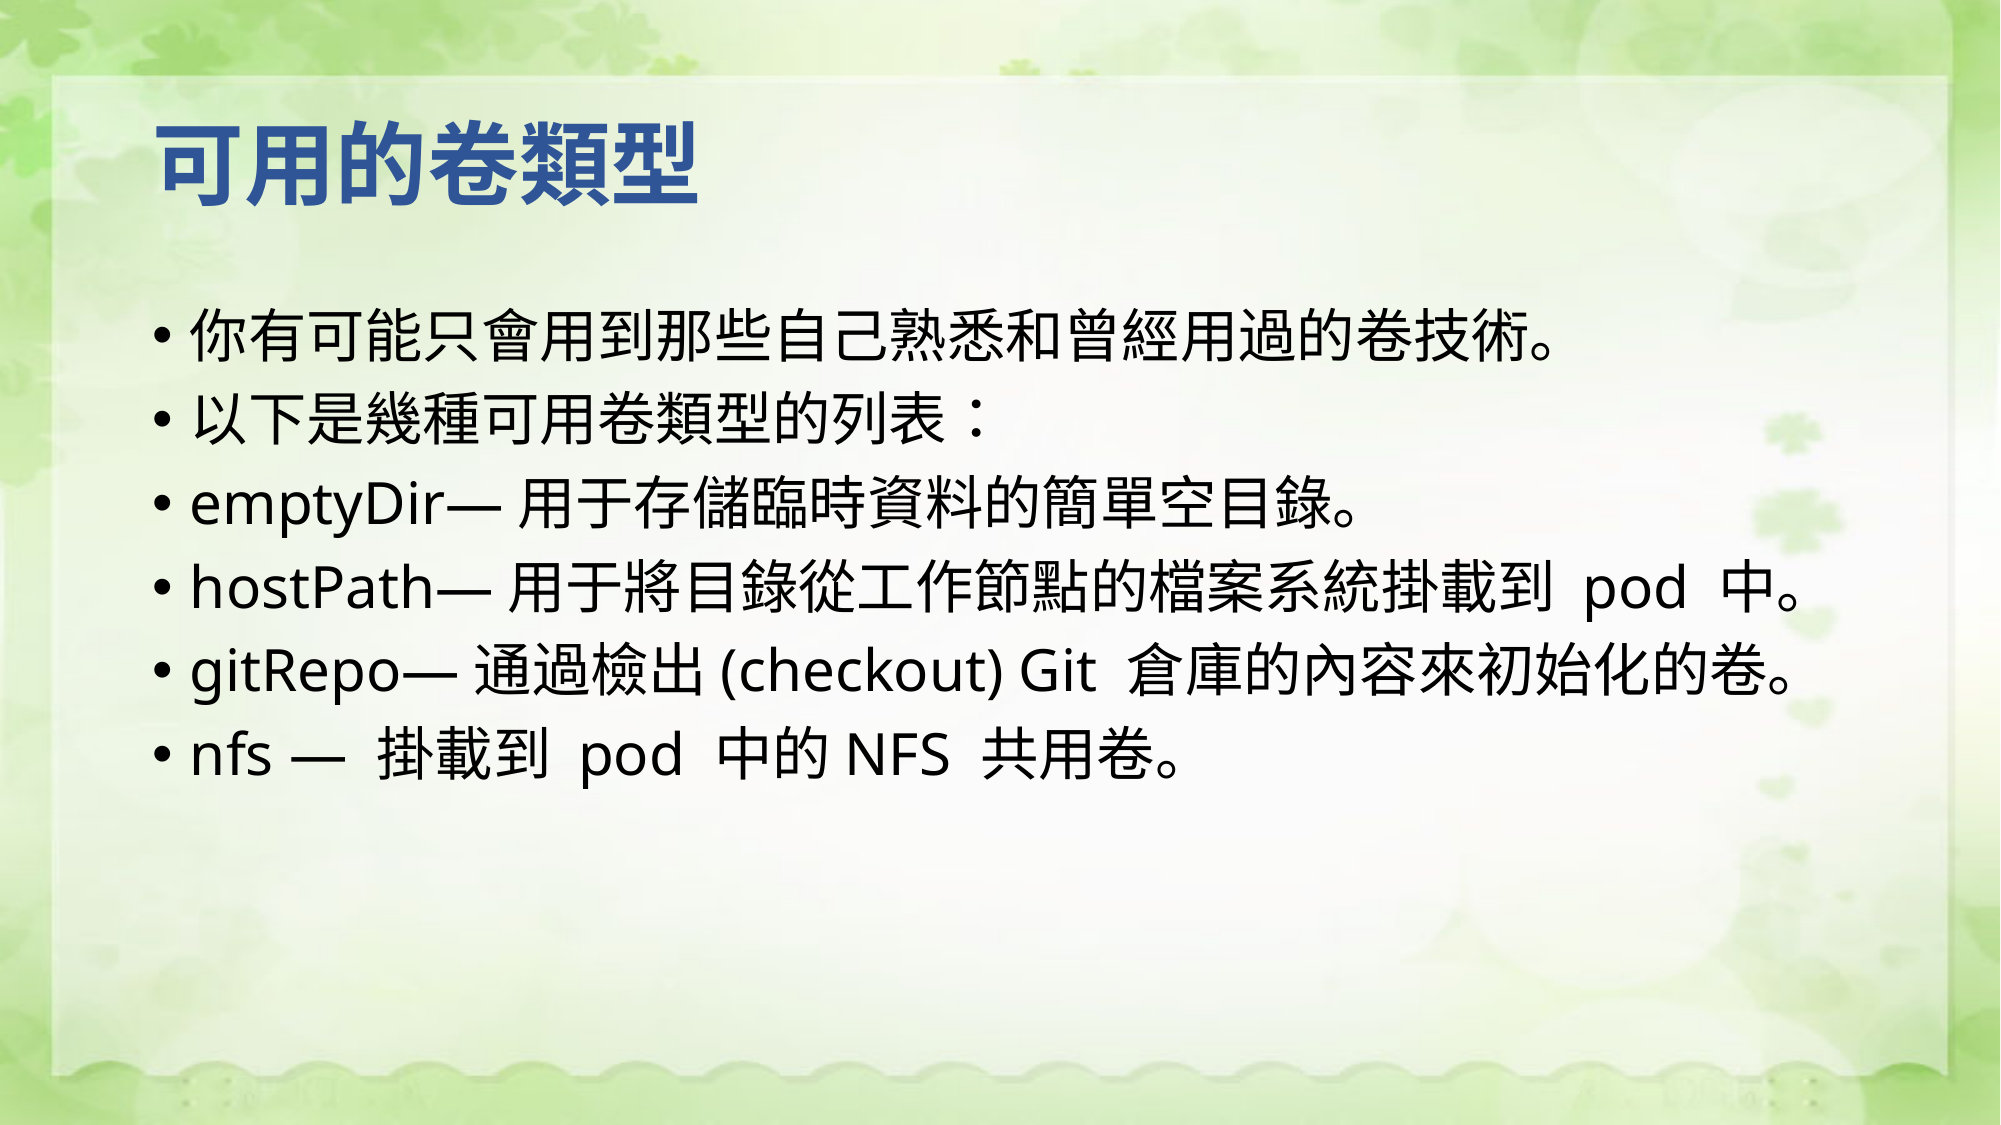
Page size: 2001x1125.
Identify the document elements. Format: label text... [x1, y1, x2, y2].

list 你有可能只會用到那些自己熟悉和曾經用過的卷技術。 以下是幾種可用卷類型的列表： emptyDir—用于存儲臨時資料的簡單空目錄。 hostPath—用于將目錄從工作節點的檔案系統掛載到 pod 中。 gitRepo—通過檢出(checkout) Git 倉庫的內容來初始化的卷。 nfs — 掛載到 pod 中的NFS 共用卷。 [137, 299, 1863, 1014]
picture [0, 0, 2001, 1125]
title 可用的卷類型 [137, 59, 1863, 278]
